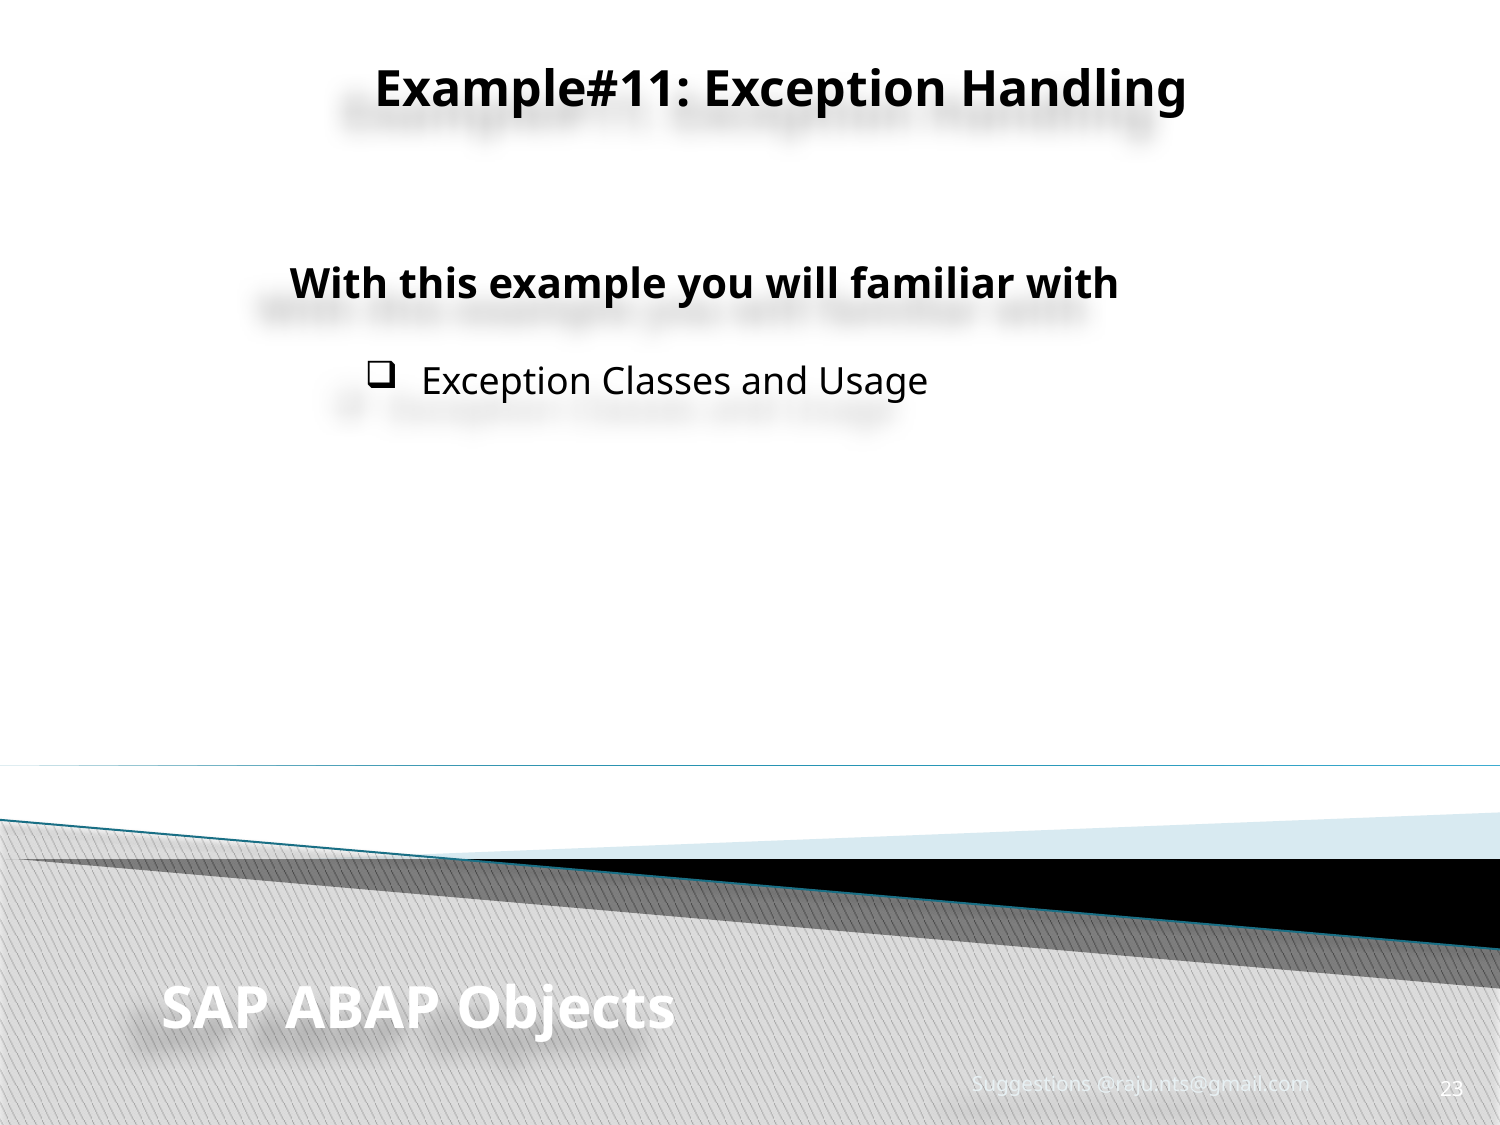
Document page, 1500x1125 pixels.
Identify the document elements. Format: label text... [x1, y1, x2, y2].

text_box Example#11: Exception Handling [237, 49, 1325, 124]
picture [5, 859, 1500, 989]
text_box With this example you will familiar with Exception Classes and Usage [274, 249, 1388, 410]
text_box SAP ABAP Objects [87, 962, 750, 1048]
slide_number 23 [1418, 1051, 1479, 1112]
footer Suggestions @raju.nts@gmail.com [512, 1042, 1325, 1103]
